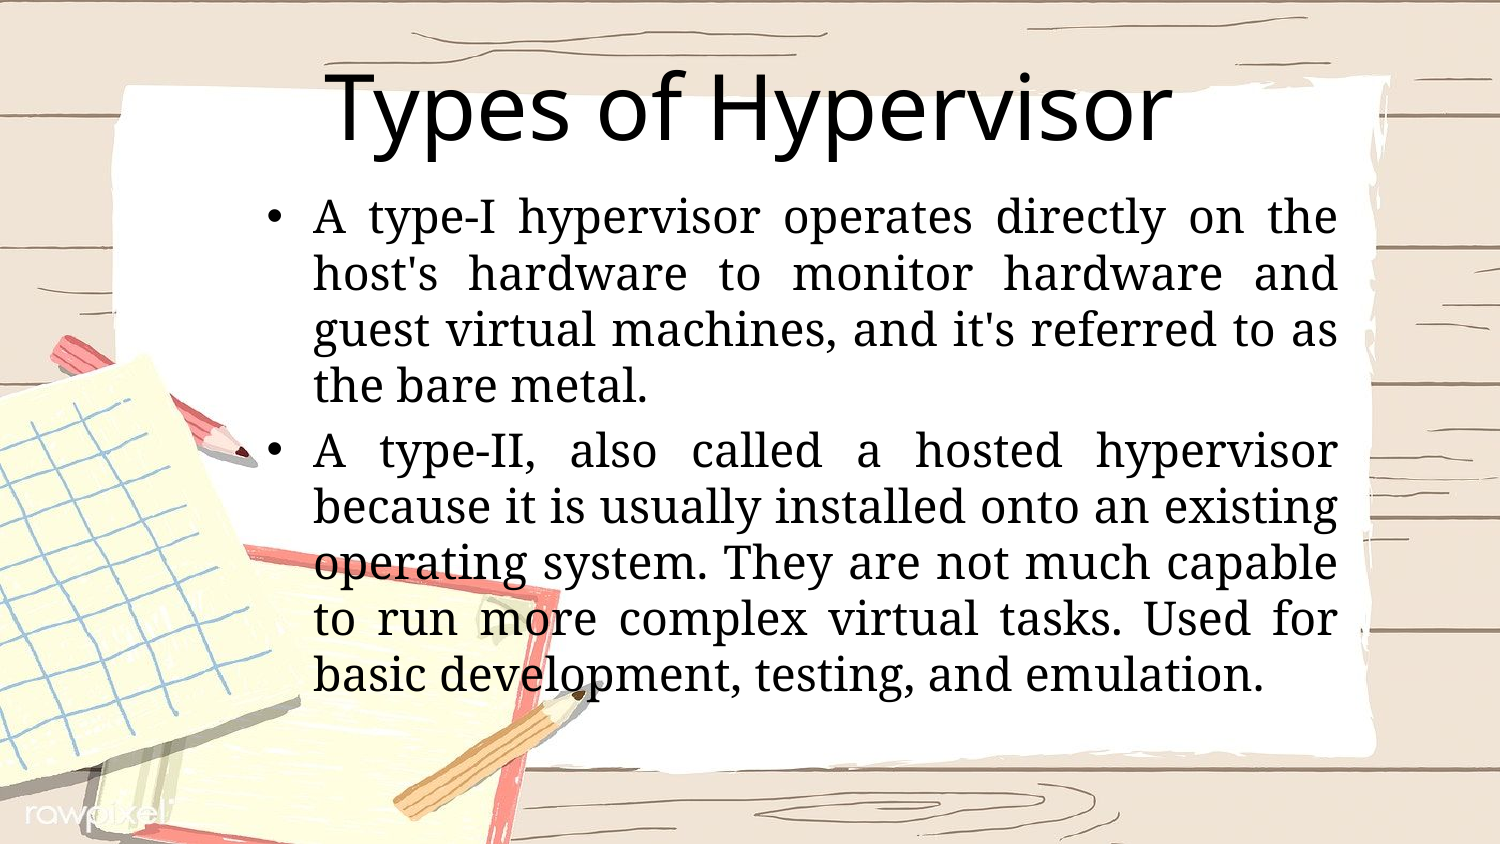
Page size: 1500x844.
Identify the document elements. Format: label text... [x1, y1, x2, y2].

list A type-I hypervisor operates directly on the host's hardware to monitor hardware and guest virtual machines, and it's referred to as the bare metal. A type-II, also called a hosted hypervisor because it is usually installed onto an existing operating system. They are not much capable to run more complex virtual tasks. Used for basic development, testing, and emulation. [251, 179, 1356, 737]
title Types of Hypervisor [75, 33, 1425, 175]
picture [0, 0, 1500, 844]
